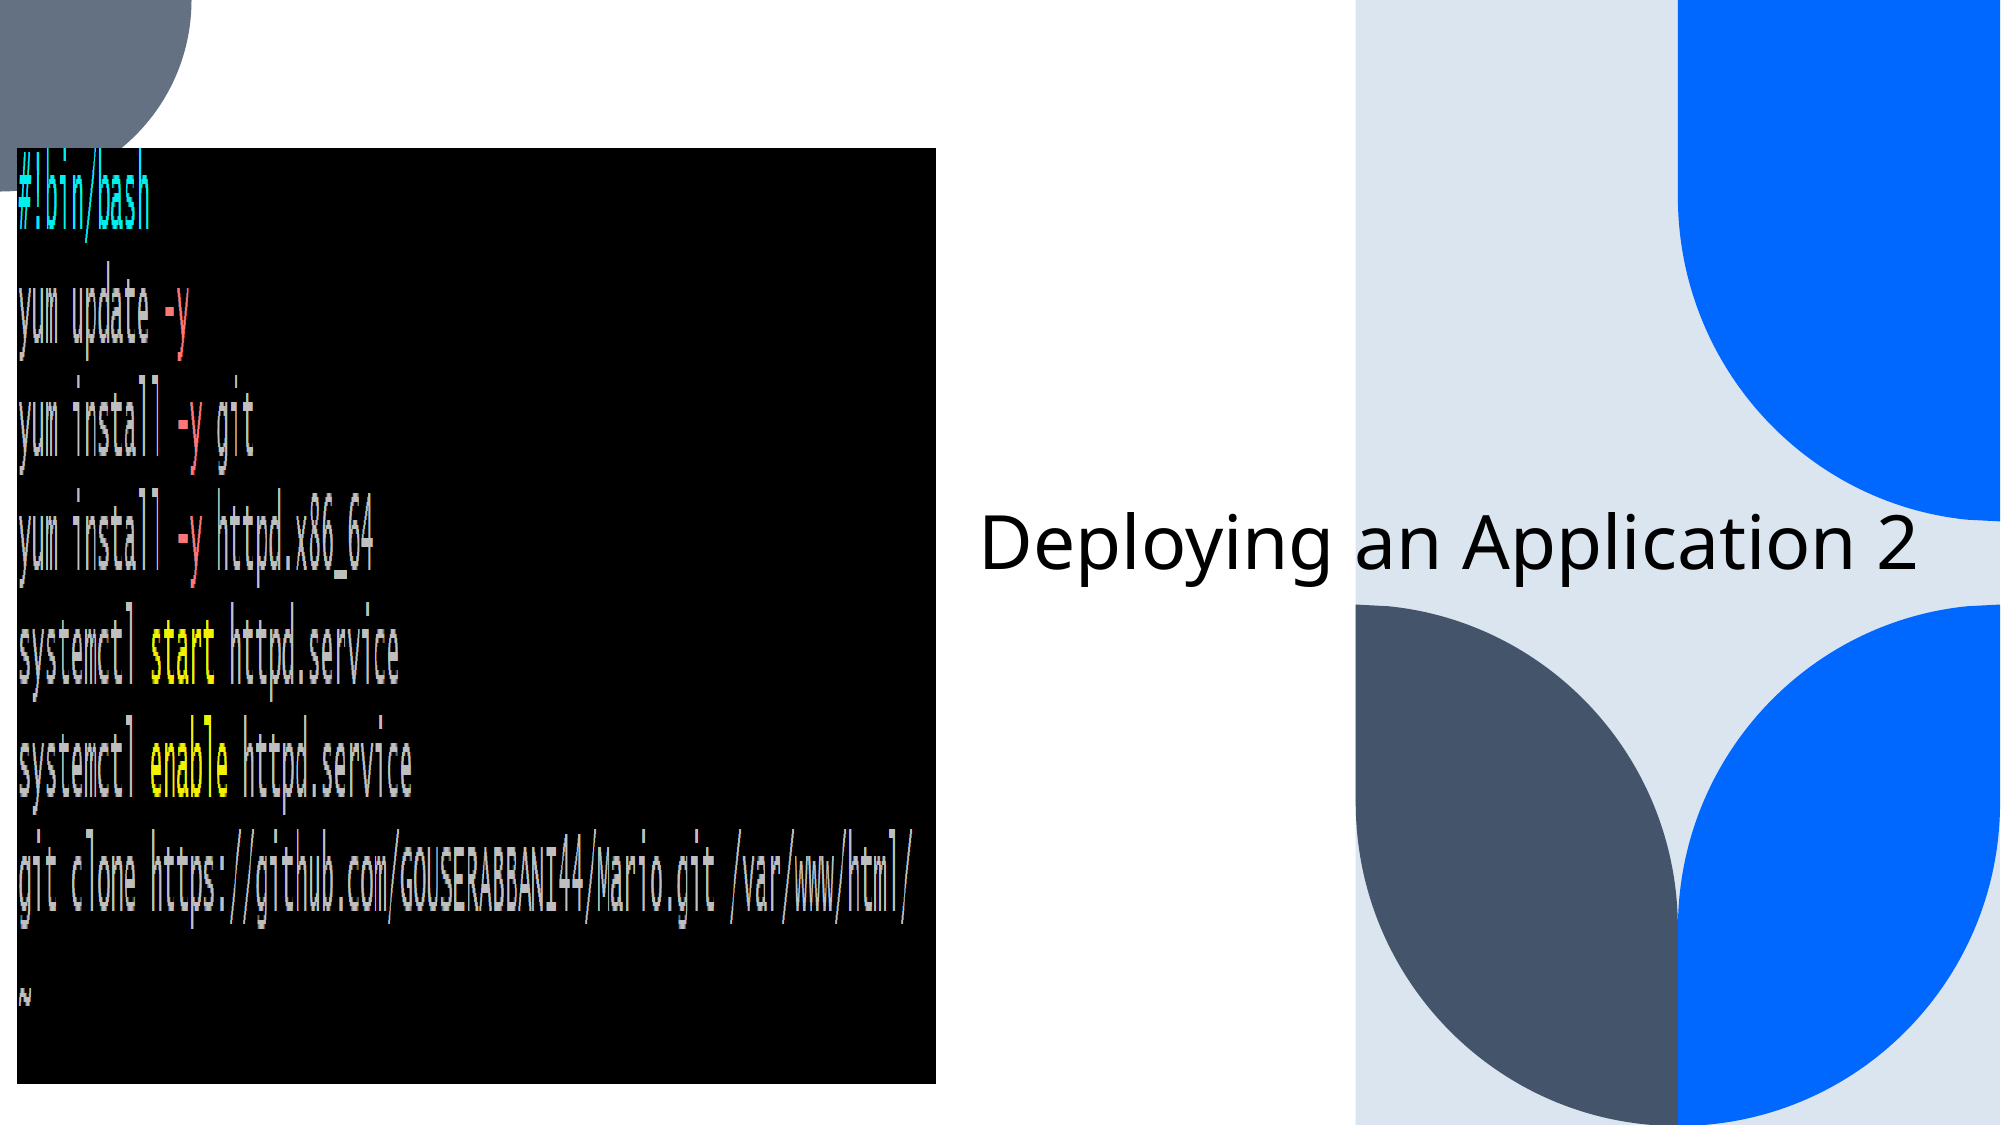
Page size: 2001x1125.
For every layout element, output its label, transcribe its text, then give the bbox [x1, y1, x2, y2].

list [17, 148, 936, 1084]
subtitle Deploying an Application 2 [963, 497, 1985, 977]
